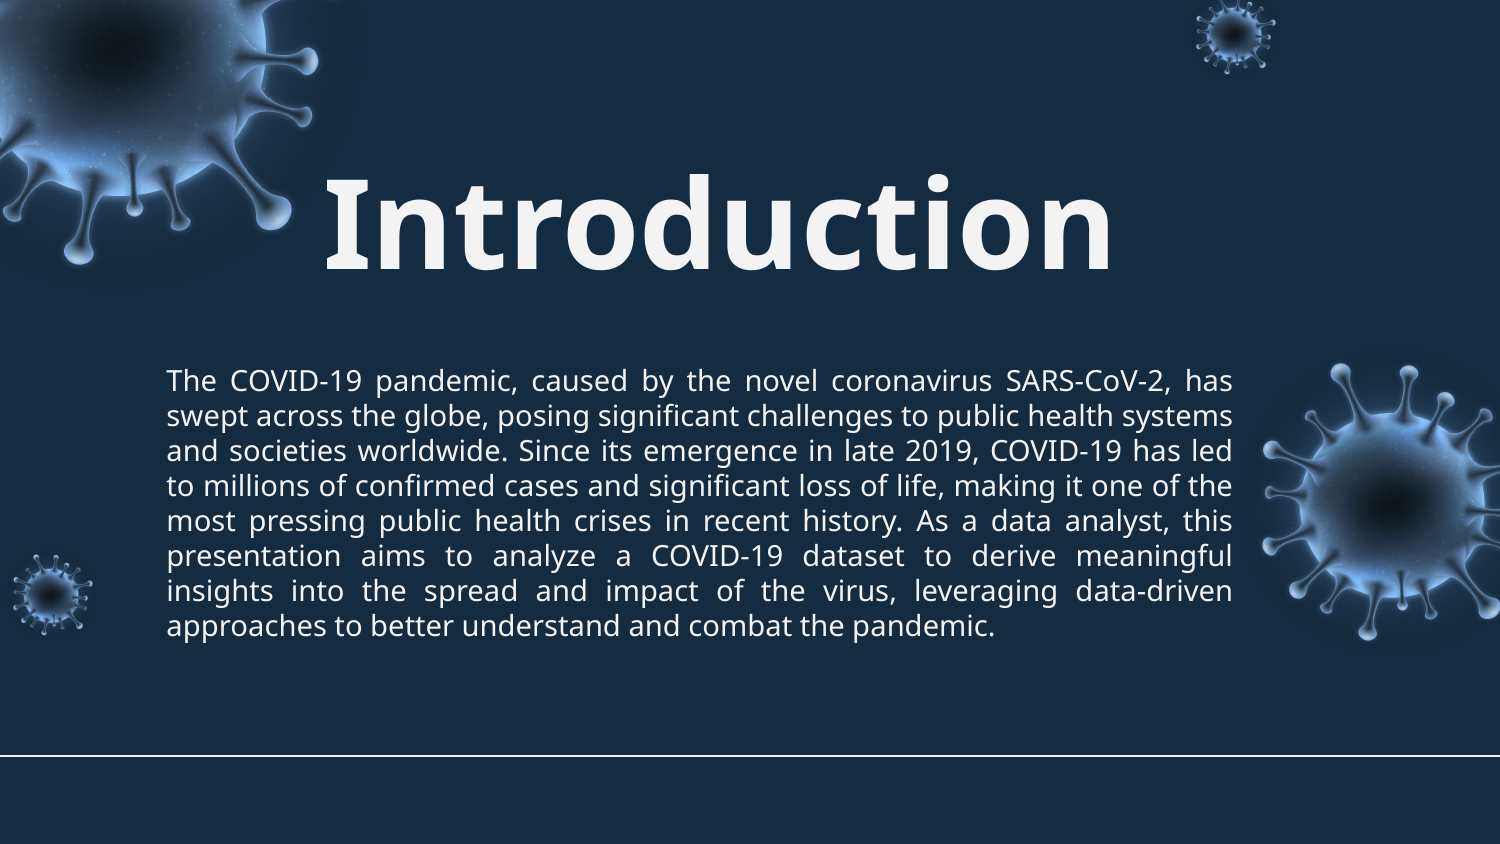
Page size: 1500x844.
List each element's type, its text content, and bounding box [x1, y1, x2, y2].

title Introduction [308, 129, 1192, 247]
subtitle The COVID-19 pandemic, caused by the novel coronavirus SARS-CoV-2, has swept across the globe, posing significant challenges to public health systems and societies worldwide. Since its emergence in late 2019, COVID-19 has led to millions of confirmed cases and significant loss of life, making it one of the most pressing public health crises in recent history. As a data analyst, this presentation aims to analyze a COVID-19 dataset to derive meaningful insights into the spread and impact of the virus, leveraging data-driven approaches to better understand and combat the pandemic. [151, 347, 1250, 524]
picture [6, 550, 96, 640]
picture [1237, 348, 1500, 657]
picture [0, 0, 364, 291]
picture [1189, 0, 1279, 79]
